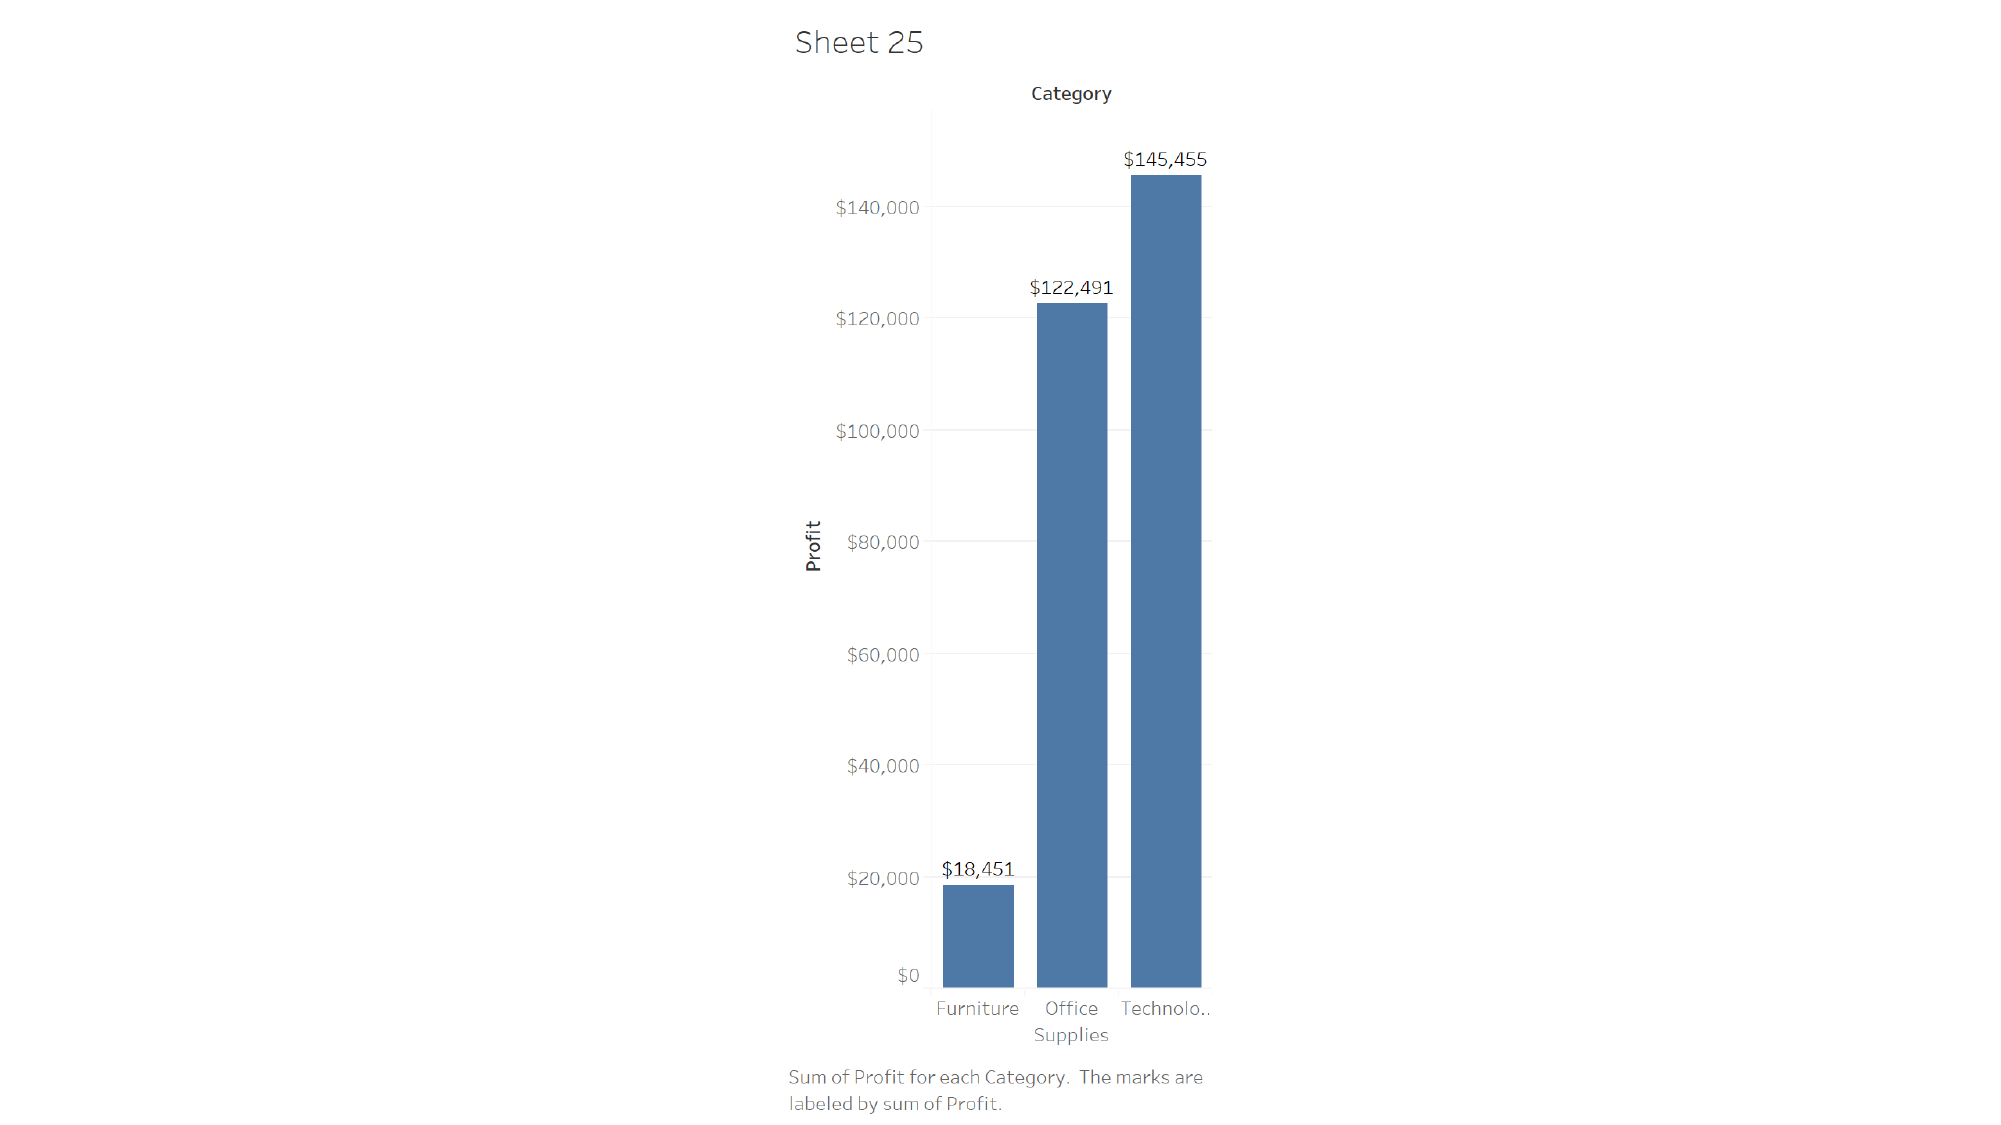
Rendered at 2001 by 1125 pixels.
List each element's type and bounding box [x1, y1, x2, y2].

picture [788, 9, 1212, 1116]
